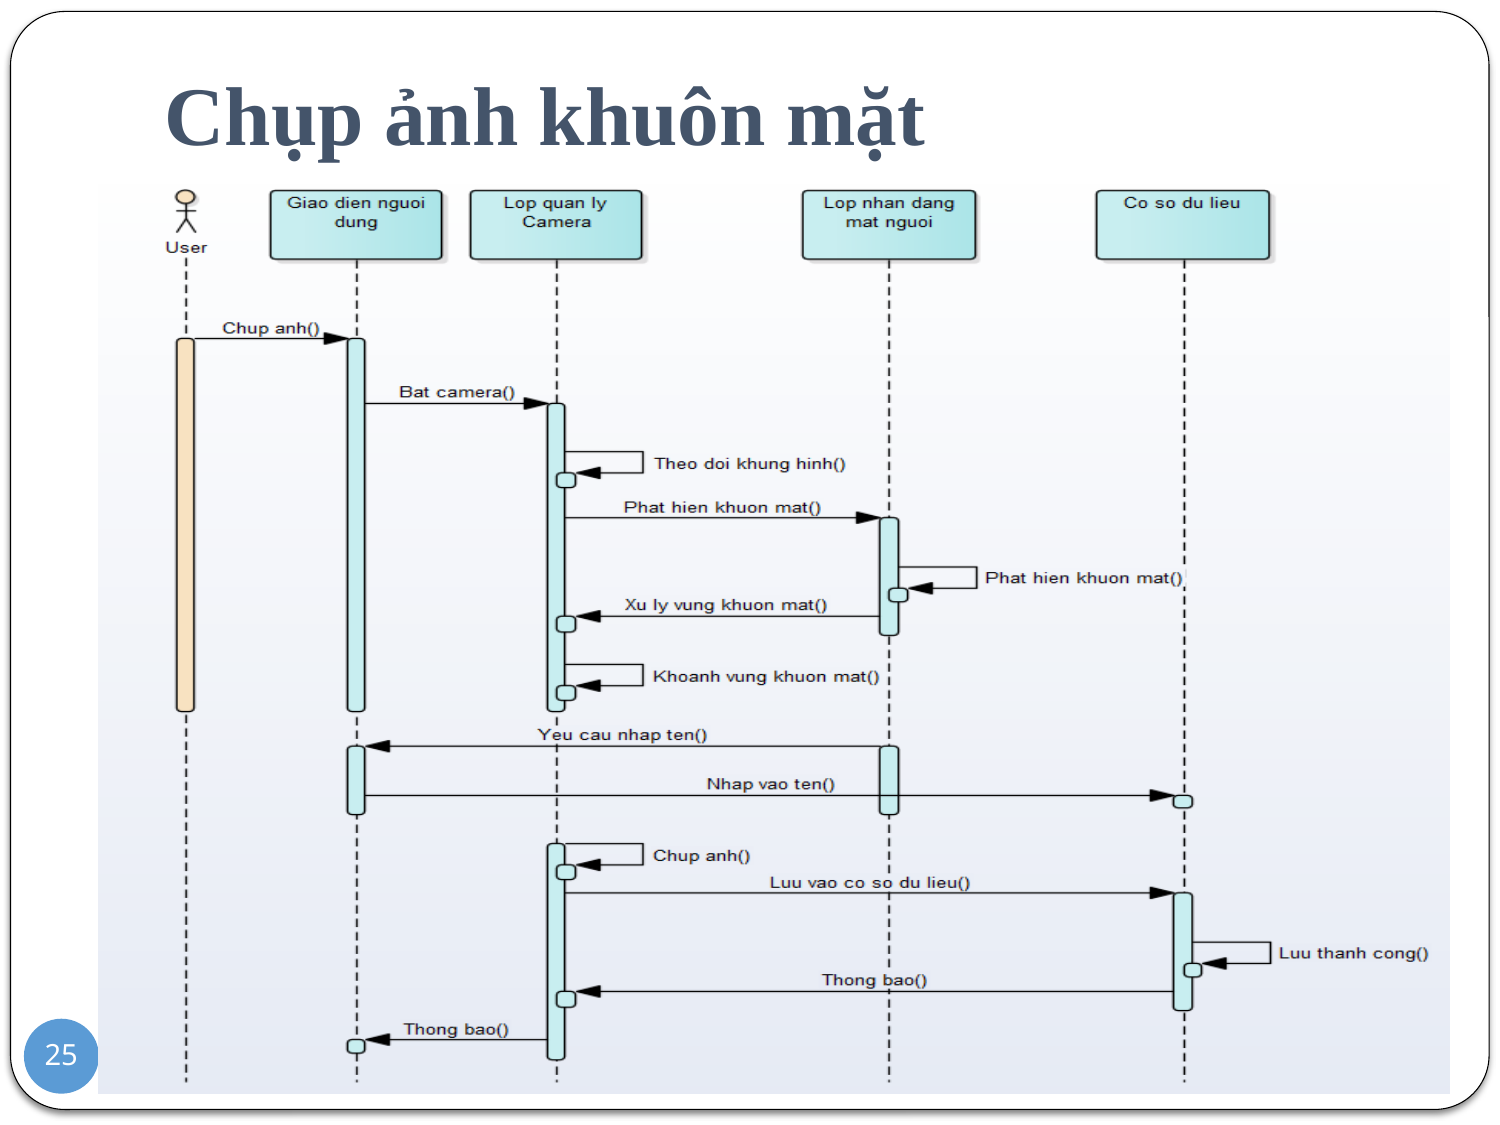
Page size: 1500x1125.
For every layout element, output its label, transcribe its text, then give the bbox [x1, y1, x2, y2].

picture [98, 178, 1451, 1094]
slide_number 25 [23, 1018, 93, 1094]
title Chụp ảnh khuôn mặt [150, 45, 1425, 178]
